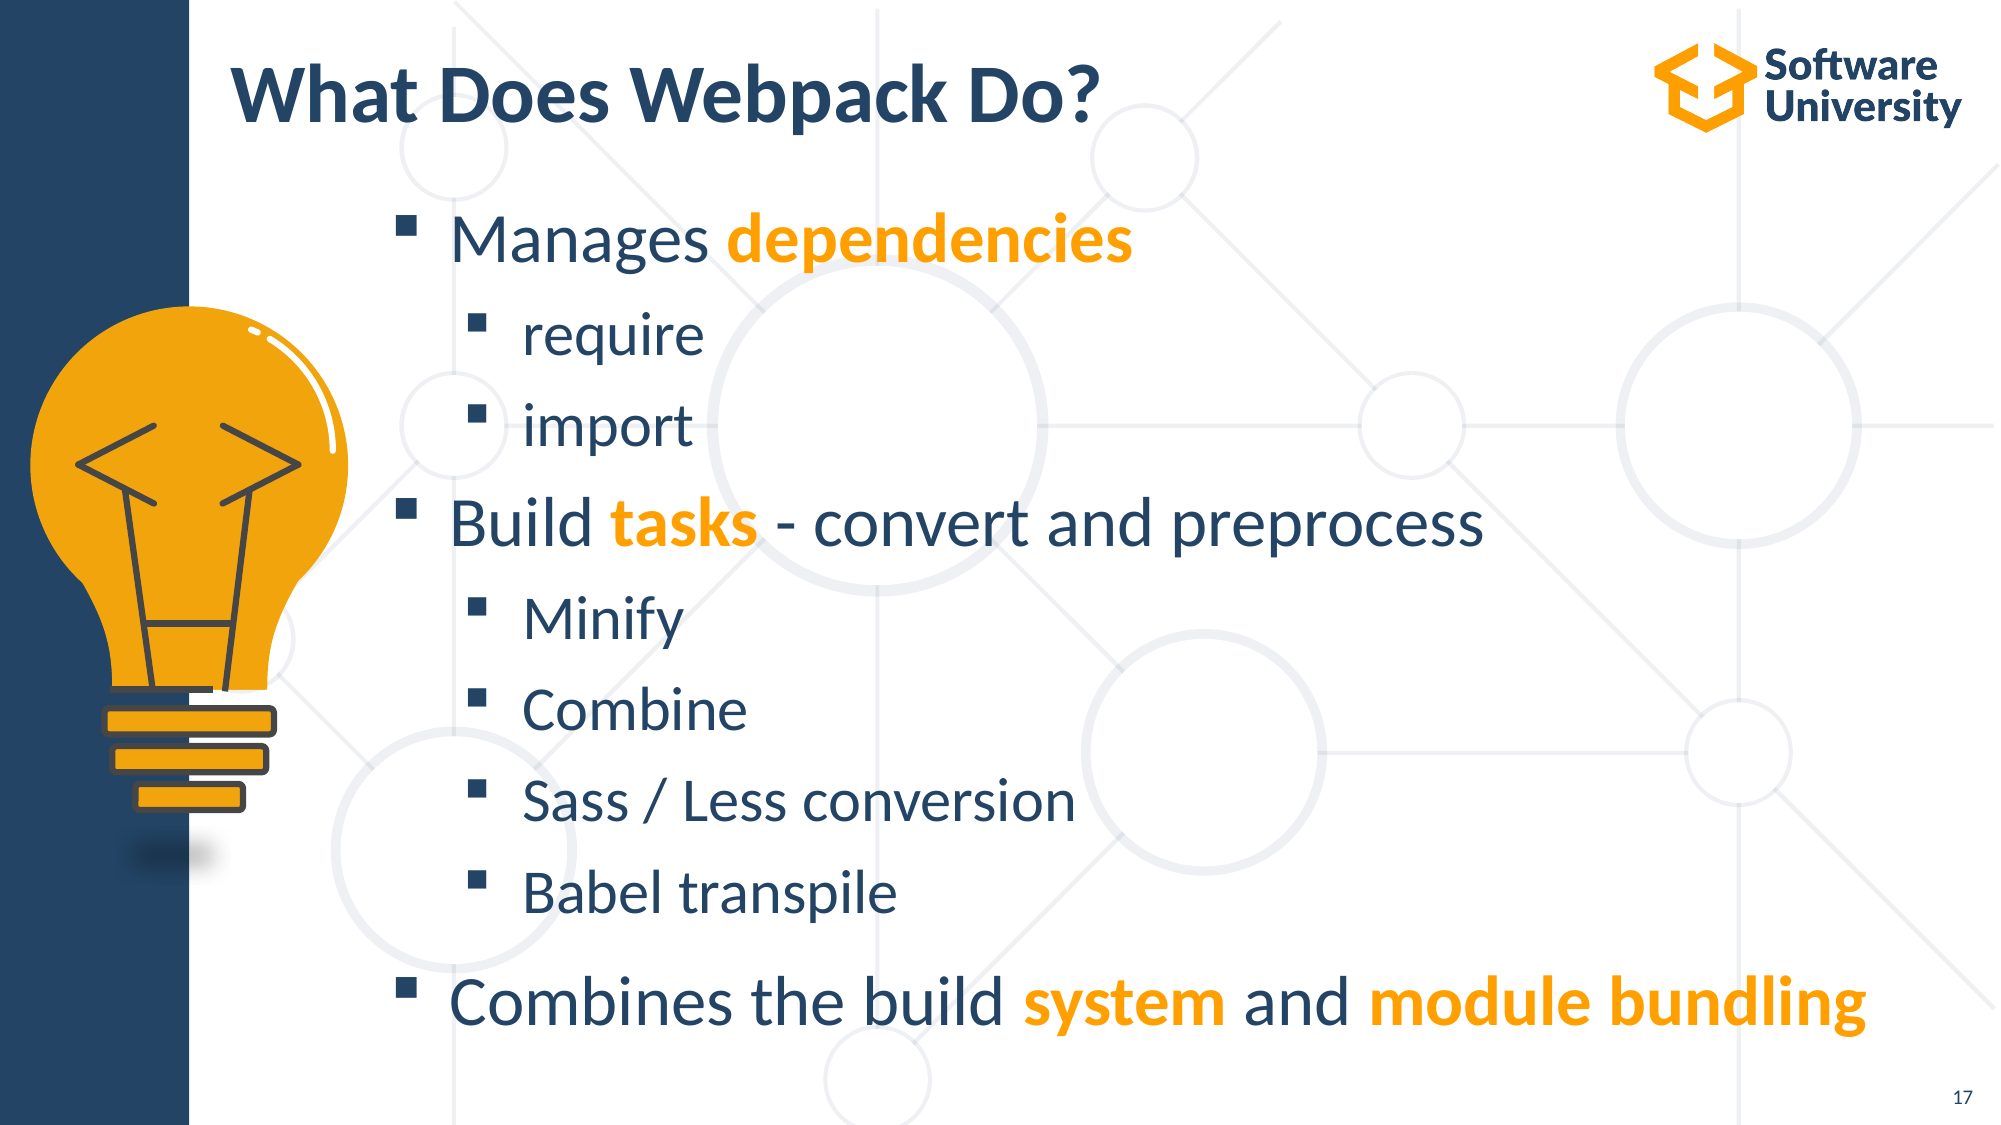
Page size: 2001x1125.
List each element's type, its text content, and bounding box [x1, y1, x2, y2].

slide_number 17 [1927, 1067, 1989, 1117]
picture [1641, 31, 1973, 145]
list Manages dependencies require import Build tasks - convert and preprocess Minify Combine Sass / Less conversion Babel transpile Combines the build system and module bundling [372, 181, 2000, 1092]
title What Does Webpack Do? [212, 16, 1628, 162]
